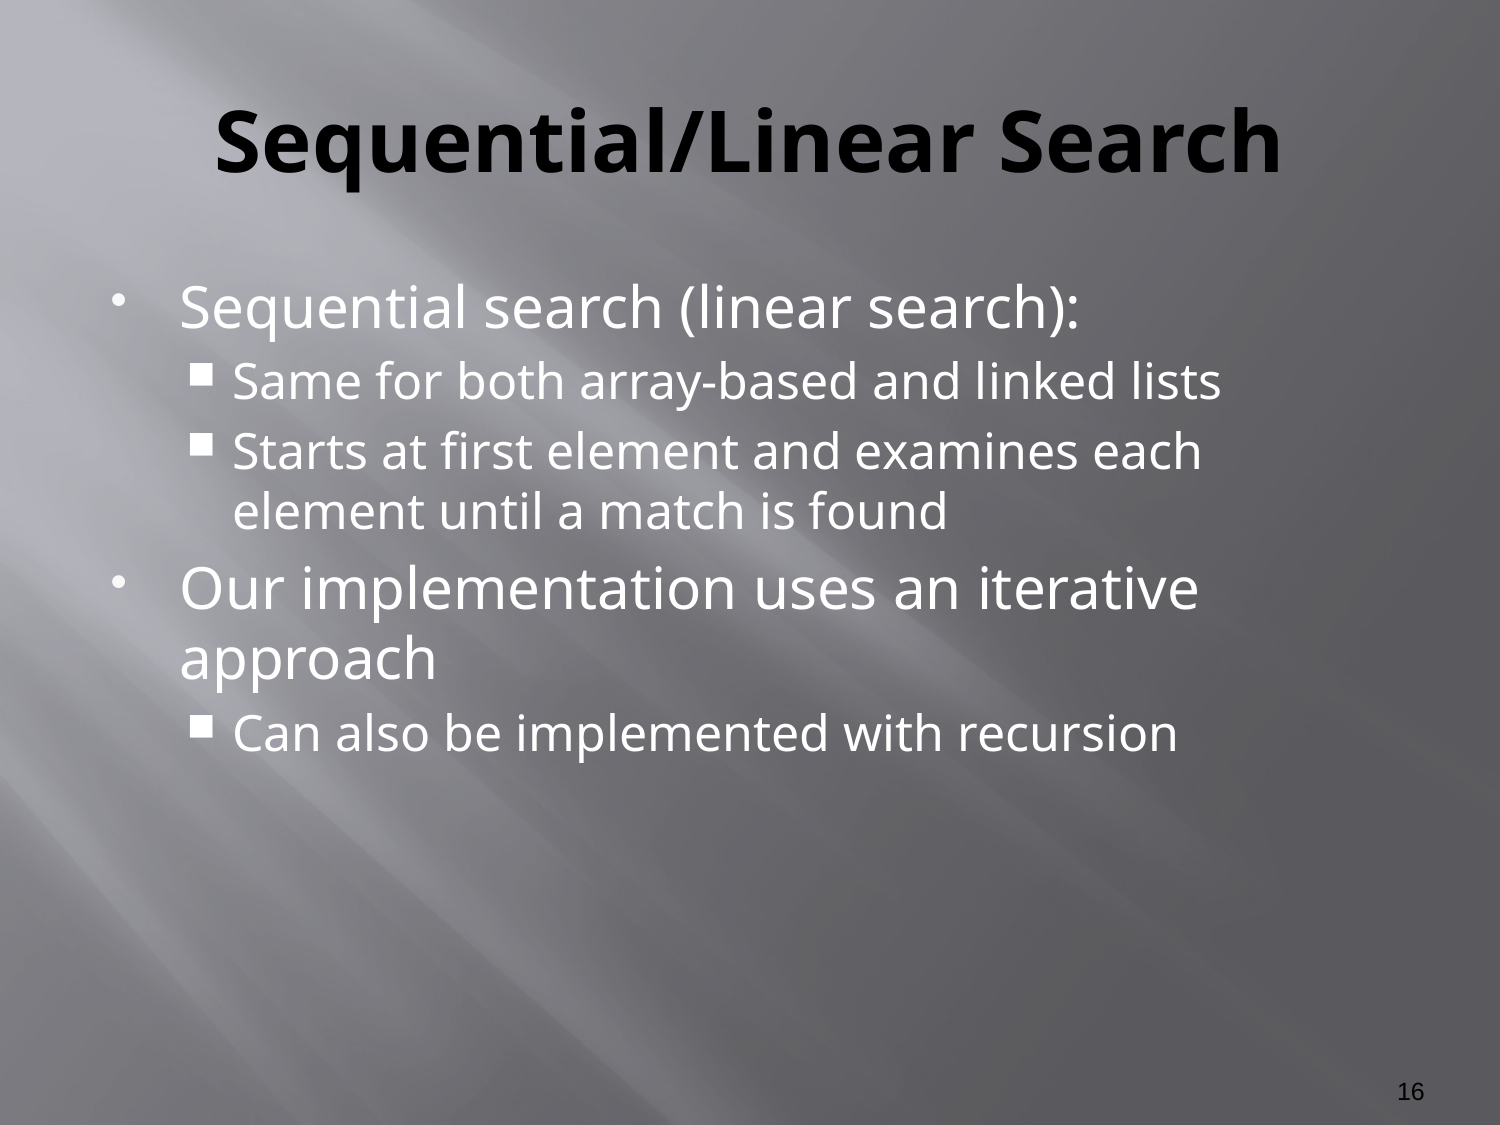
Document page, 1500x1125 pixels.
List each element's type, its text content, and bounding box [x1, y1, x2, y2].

slide_number 16 [1299, 1052, 1425, 1113]
list Sequential search (linear search): Same for both array-based and linked lists Starts at first element and examines each element until a match is found Our implementation uses an iterative approach Can also be implemented with recursion [75, 262, 1425, 1035]
title Sequential/Linear Search [75, 45, 1425, 233]
